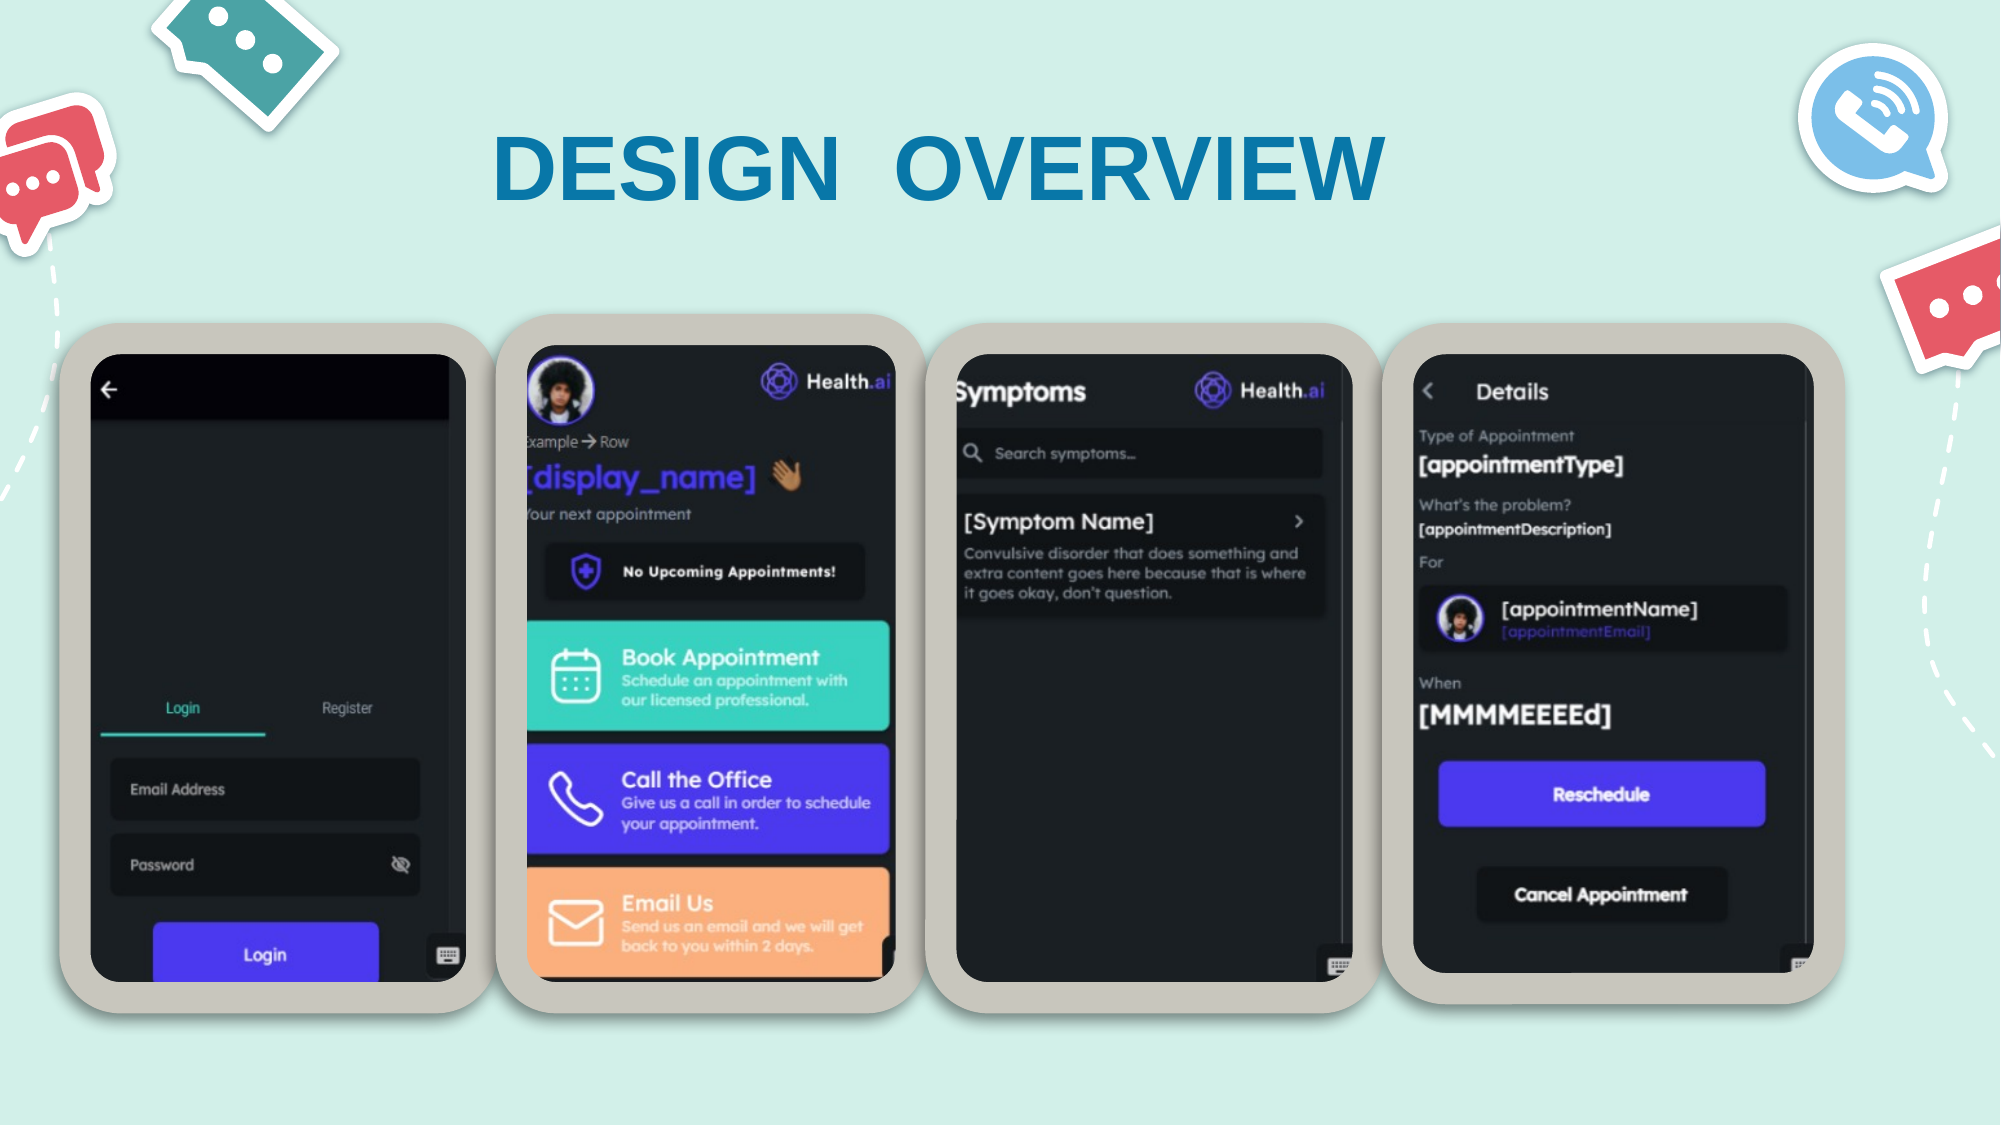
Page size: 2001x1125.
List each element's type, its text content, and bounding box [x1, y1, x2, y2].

picture [940, 338, 1369, 998]
picture [74, 338, 483, 998]
picture [1397, 338, 1830, 989]
text_box DESIGN OVERVIEW [399, 113, 1655, 228]
picture [511, 329, 912, 998]
